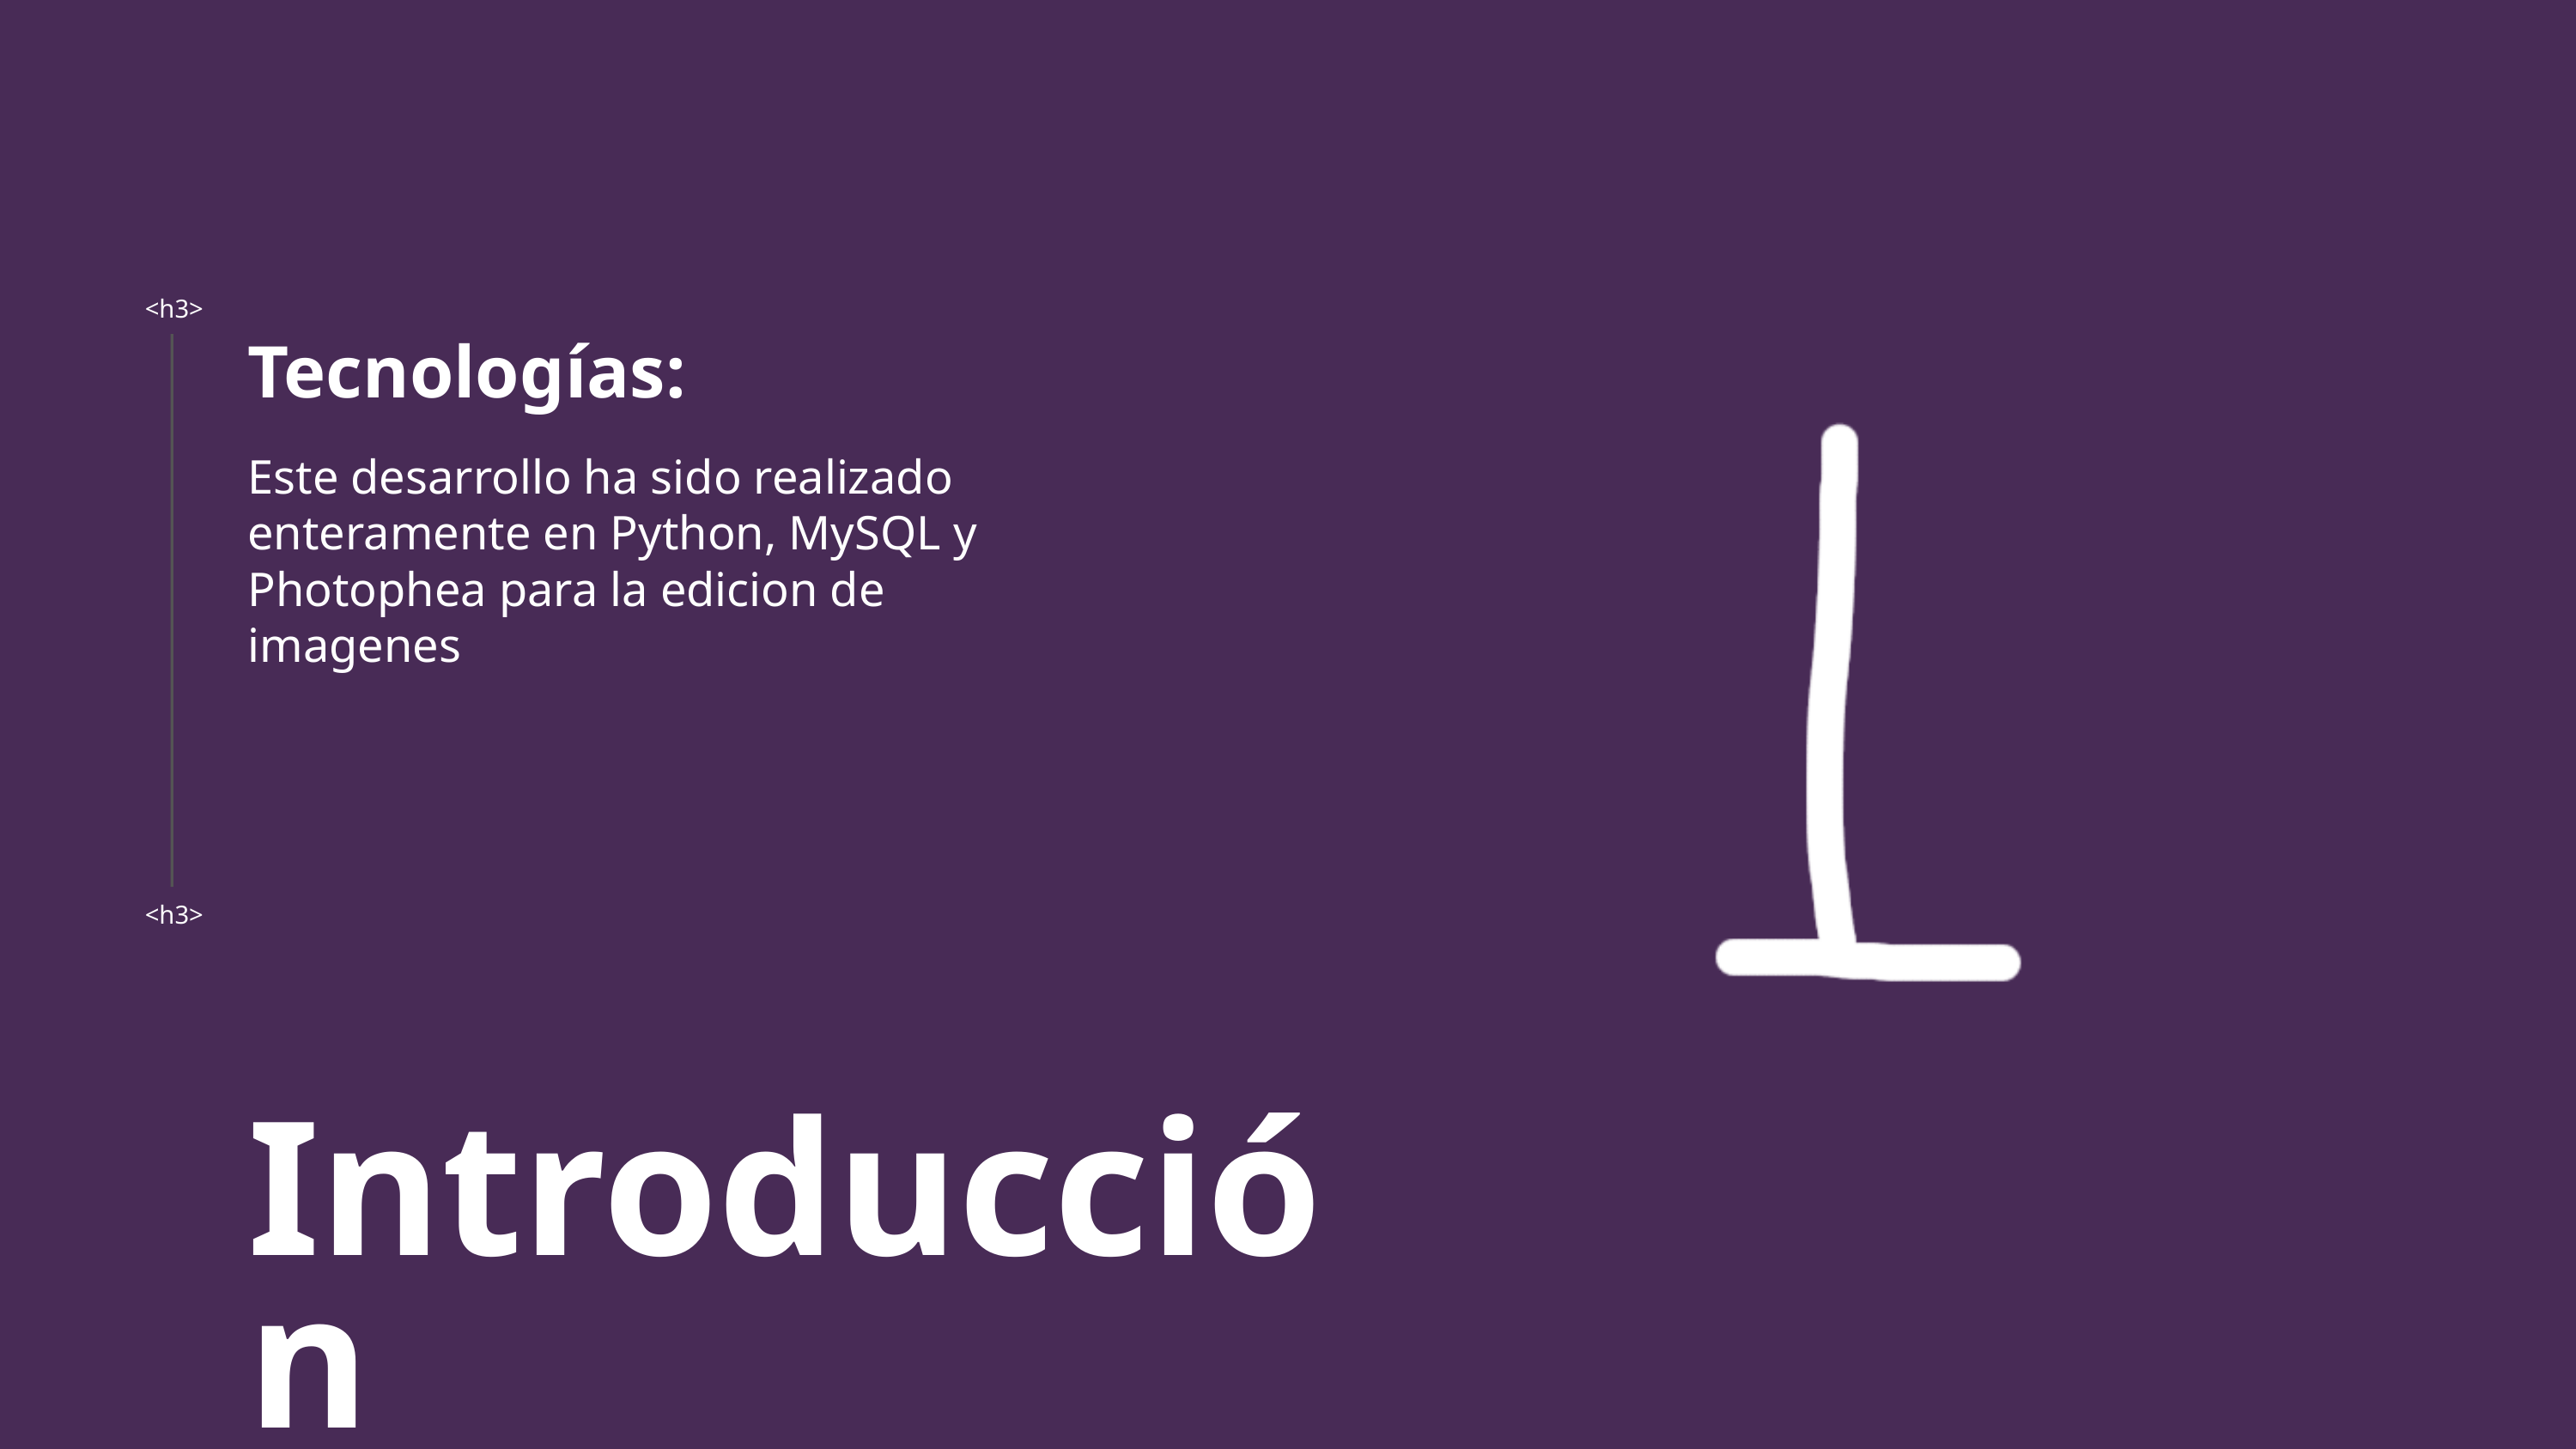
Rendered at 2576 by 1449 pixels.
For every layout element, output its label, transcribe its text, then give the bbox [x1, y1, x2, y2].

text_box Introducción [247, 1119, 1328, 1449]
text_box Tecnologías: [247, 346, 738, 413]
text_box Este desarrollo ha sido realizado enteramente en Python, MySQL y Photophea para la edicion de imagenes [247, 446, 1078, 672]
text_box <h3> [144, 292, 248, 324]
text_box <h3> [144, 899, 248, 930]
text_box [1564, 292, 2305, 1032]
